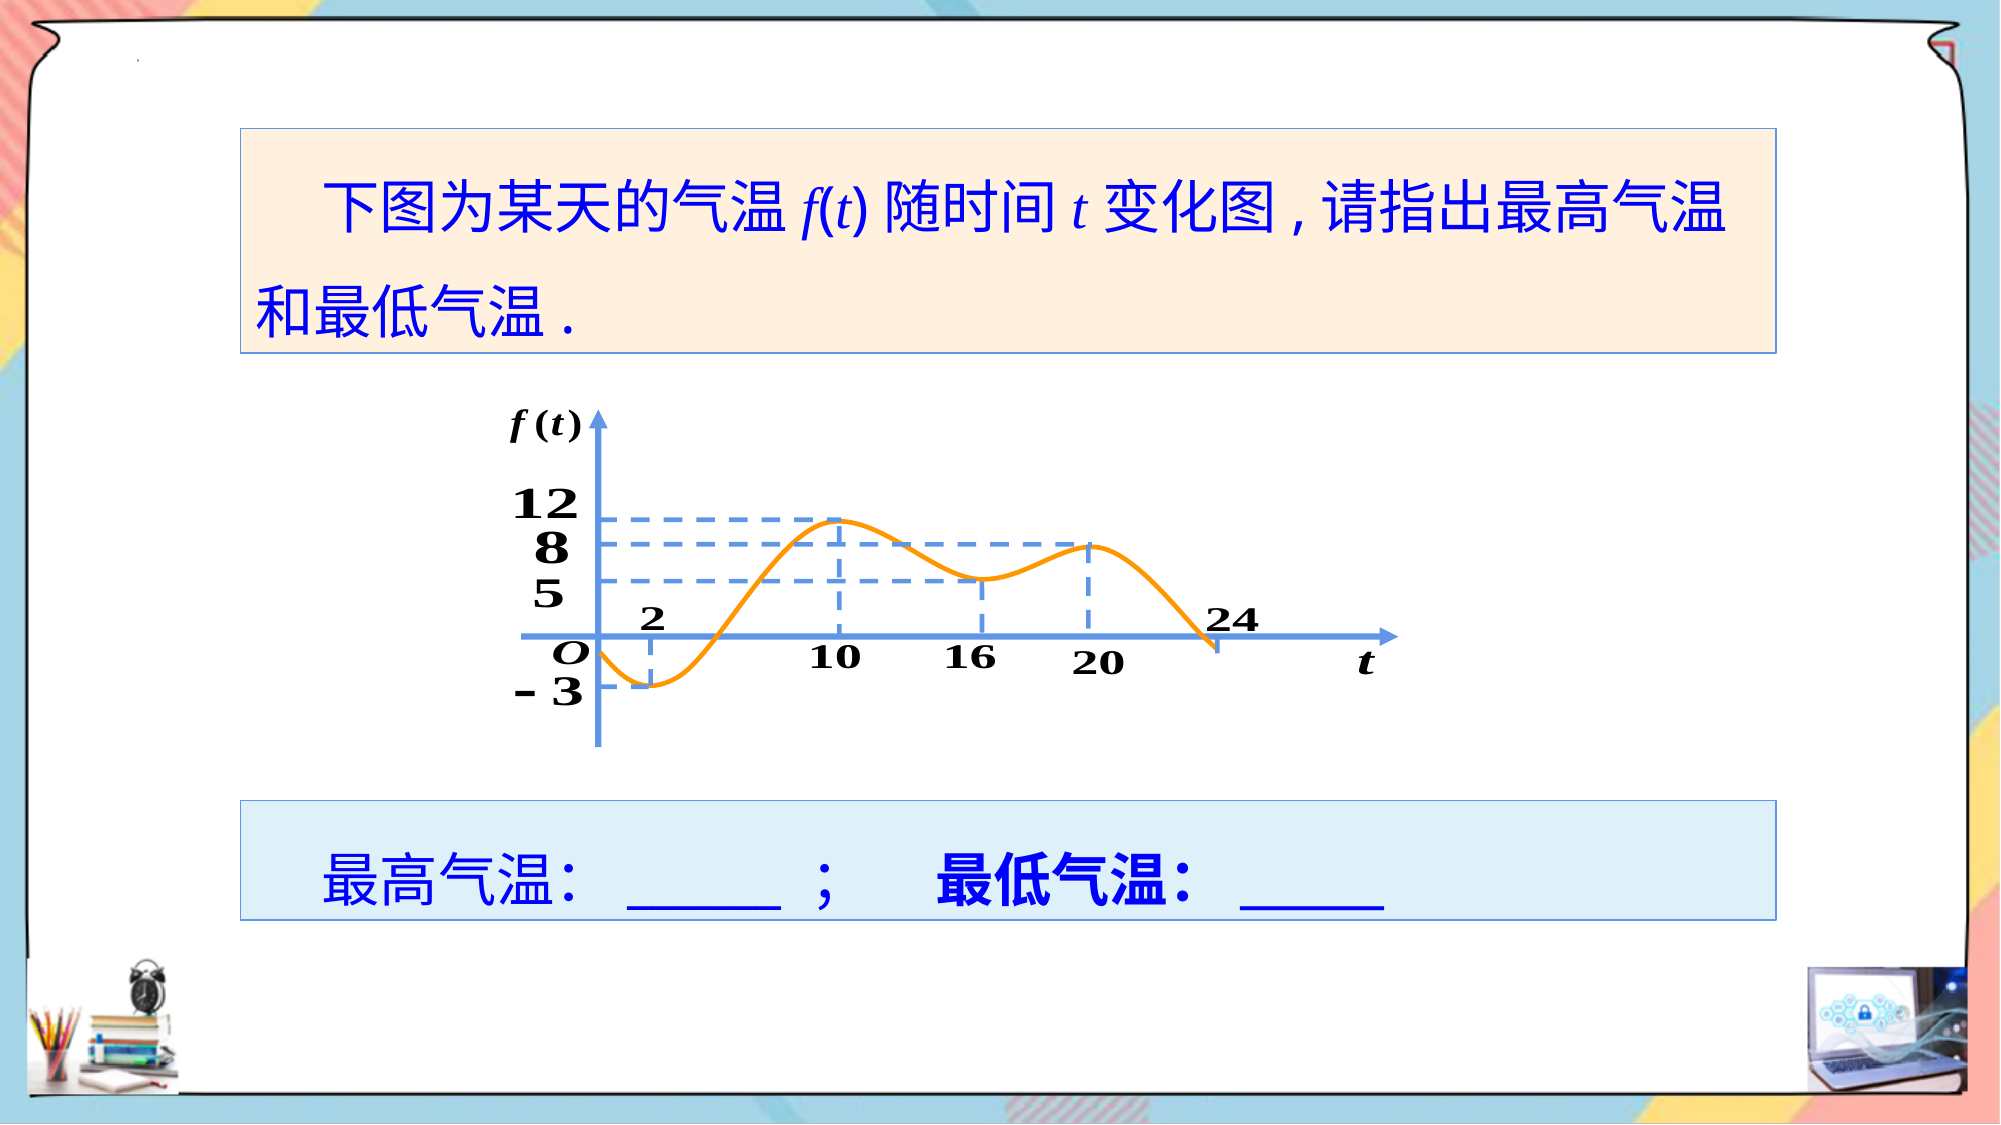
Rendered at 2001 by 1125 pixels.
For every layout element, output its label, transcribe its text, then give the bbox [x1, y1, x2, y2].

text_box 最高气温：______ ； 最低气温：______ [240, 800, 1777, 920]
picture [0, 0, 2001, 1125]
text_box 下图为某天的气温f(t)随时间t变化图,请指出最高气温和最低气温. [240, 128, 1777, 353]
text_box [494, 401, 1399, 747]
